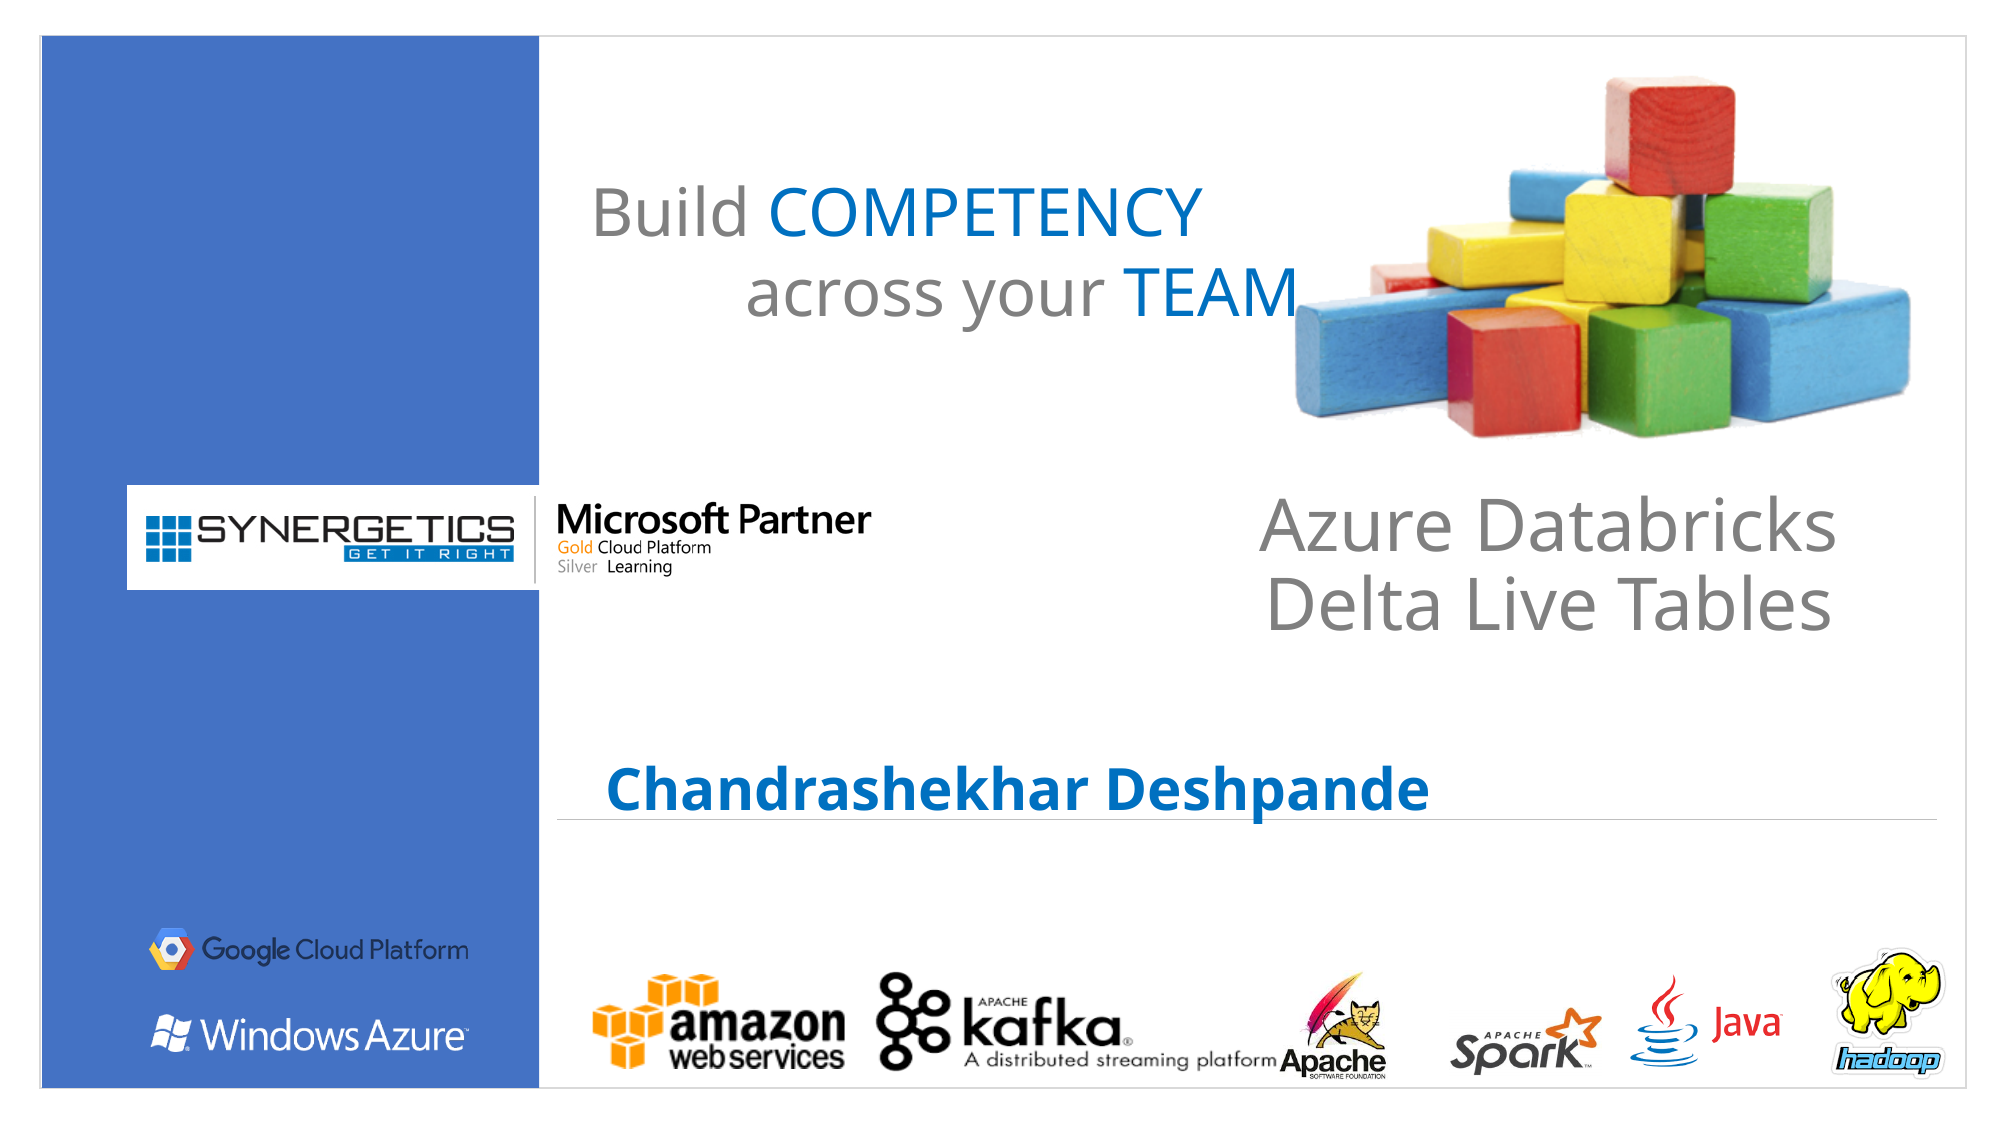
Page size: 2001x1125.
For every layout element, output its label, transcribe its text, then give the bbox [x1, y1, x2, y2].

title Azure Databricks Delta Live Tables [1143, 480, 1955, 655]
picture [149, 928, 468, 970]
picture [1449, 1007, 1603, 1076]
subtitle Chandrashekhar Deshpande [590, 684, 1955, 898]
picture [150, 1014, 469, 1052]
picture [1821, 943, 1955, 1085]
picture [1628, 974, 1783, 1070]
picture [590, 974, 848, 1069]
picture [1195, 0, 1988, 507]
picture [875, 970, 1388, 1080]
picture [127, 485, 898, 590]
text_box [0, 0, 322, 166]
